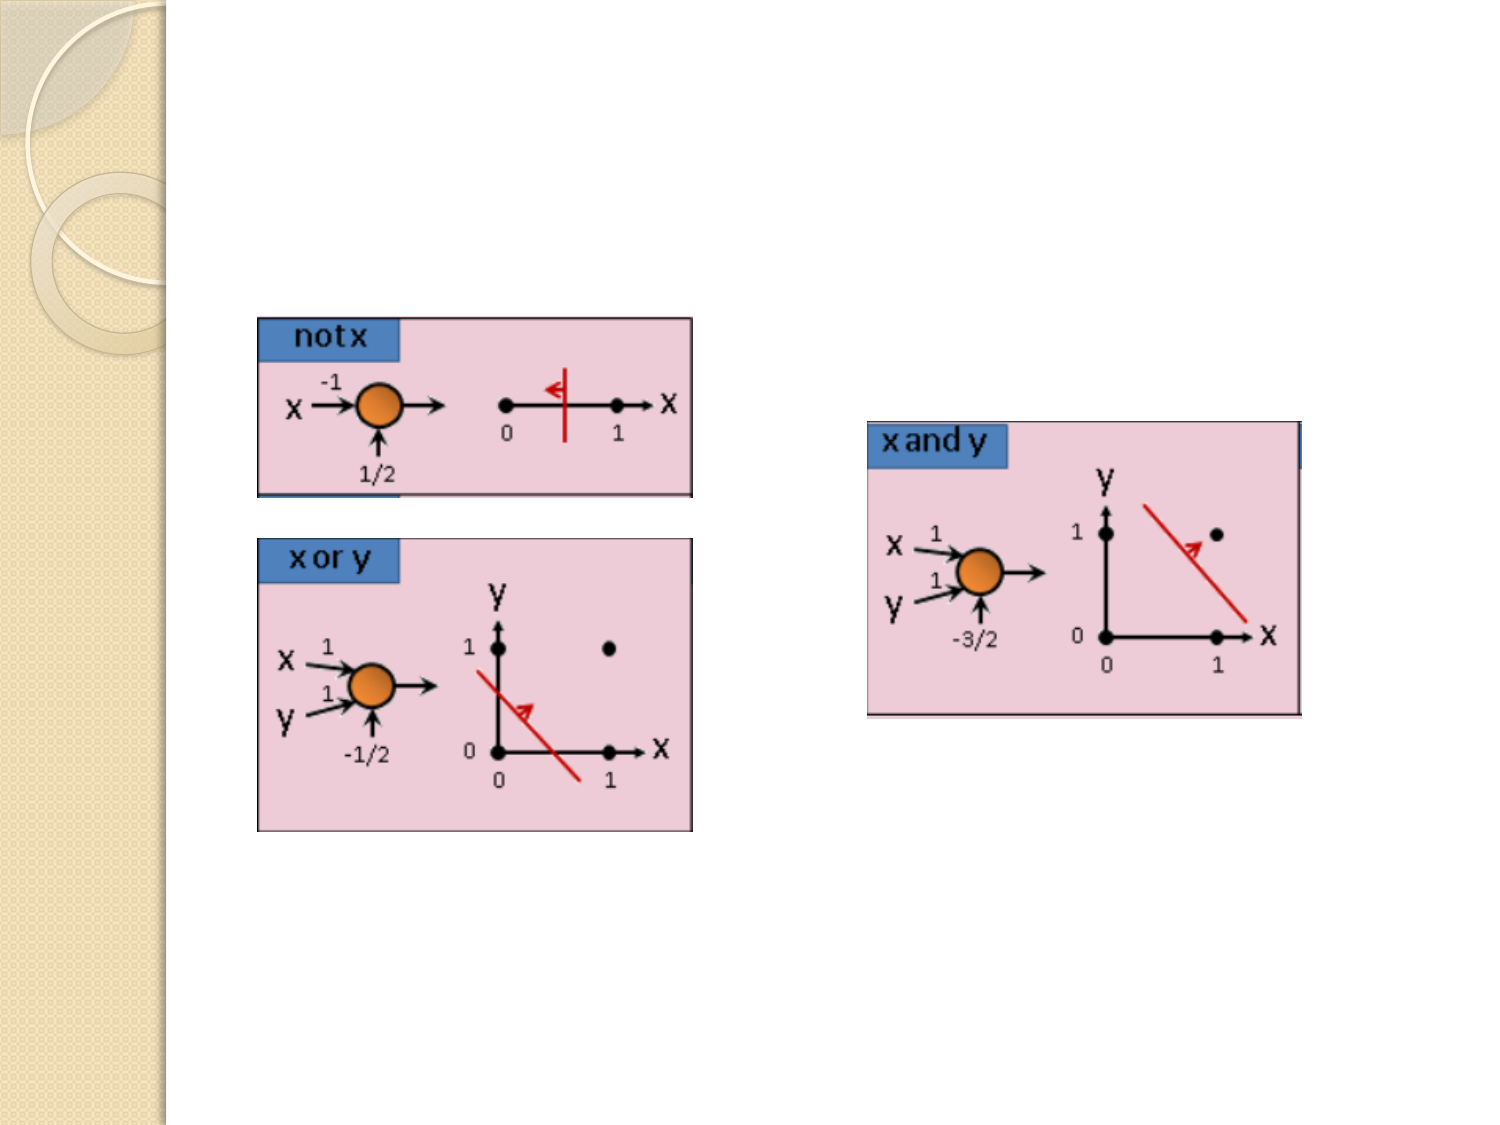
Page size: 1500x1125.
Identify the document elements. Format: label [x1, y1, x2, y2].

picture [257, 538, 693, 832]
picture [257, 316, 693, 498]
picture [866, 421, 1302, 719]
